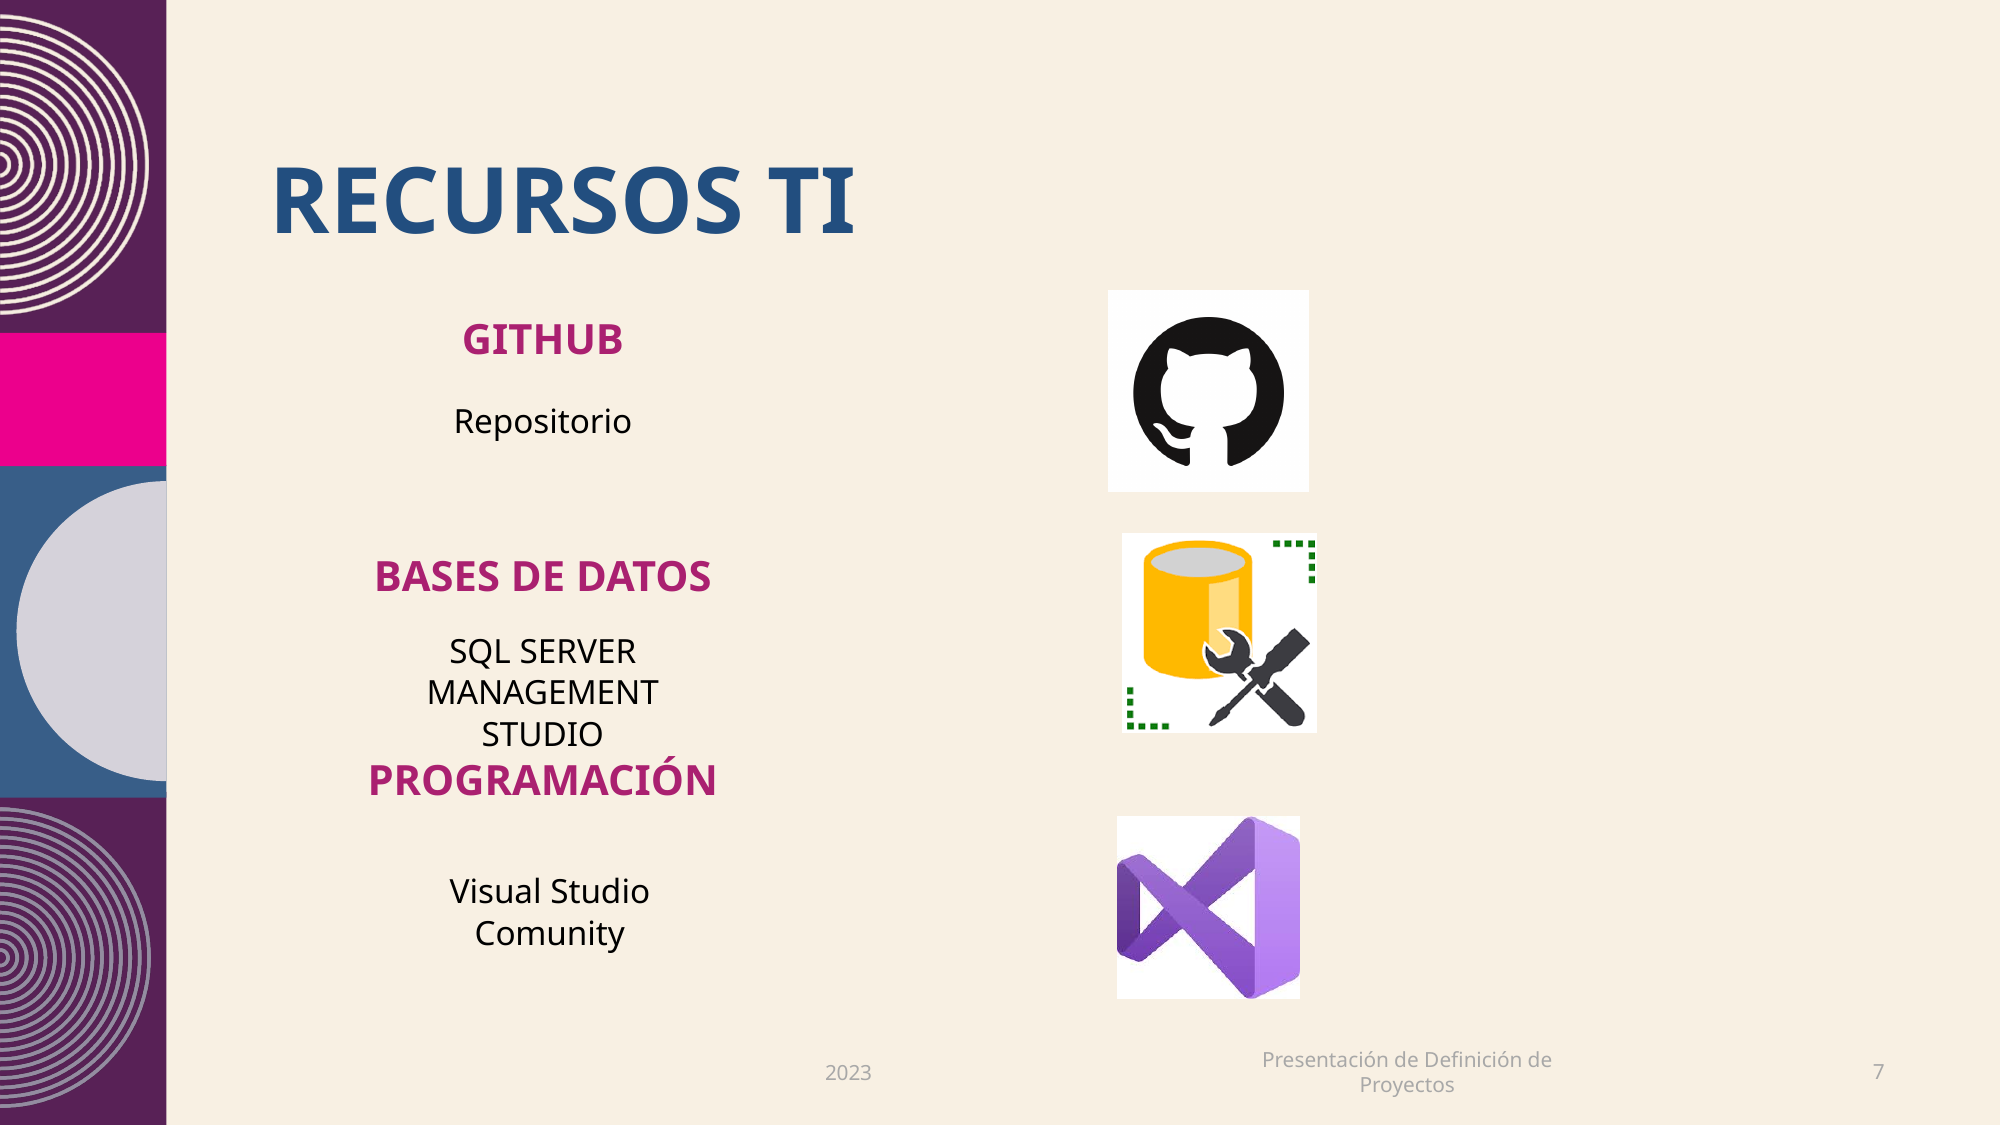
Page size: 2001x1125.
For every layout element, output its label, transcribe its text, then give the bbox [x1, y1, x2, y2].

picture [1122, 533, 1317, 733]
list GITHUB [317, 303, 768, 379]
picture [1, 808, 151, 1108]
picture [1117, 815, 1300, 999]
slide_number 2023 [810, 1042, 990, 1103]
slide_number 7 [1824, 1042, 1900, 1103]
text_box Bases de datos [317, 540, 768, 616]
picture [0, 15, 149, 314]
title Recursos TI [254, 146, 1850, 365]
picture [1107, 290, 1309, 492]
footer Presentación de Definición de Proyectos [1219, 1041, 1595, 1102]
text_box SQL SERVER MANAGEMENT STUDIO [360, 620, 726, 744]
text_box Visual Studio Comunity [366, 861, 733, 1027]
list Repositorio [360, 391, 726, 484]
text_box Programación [317, 744, 768, 820]
